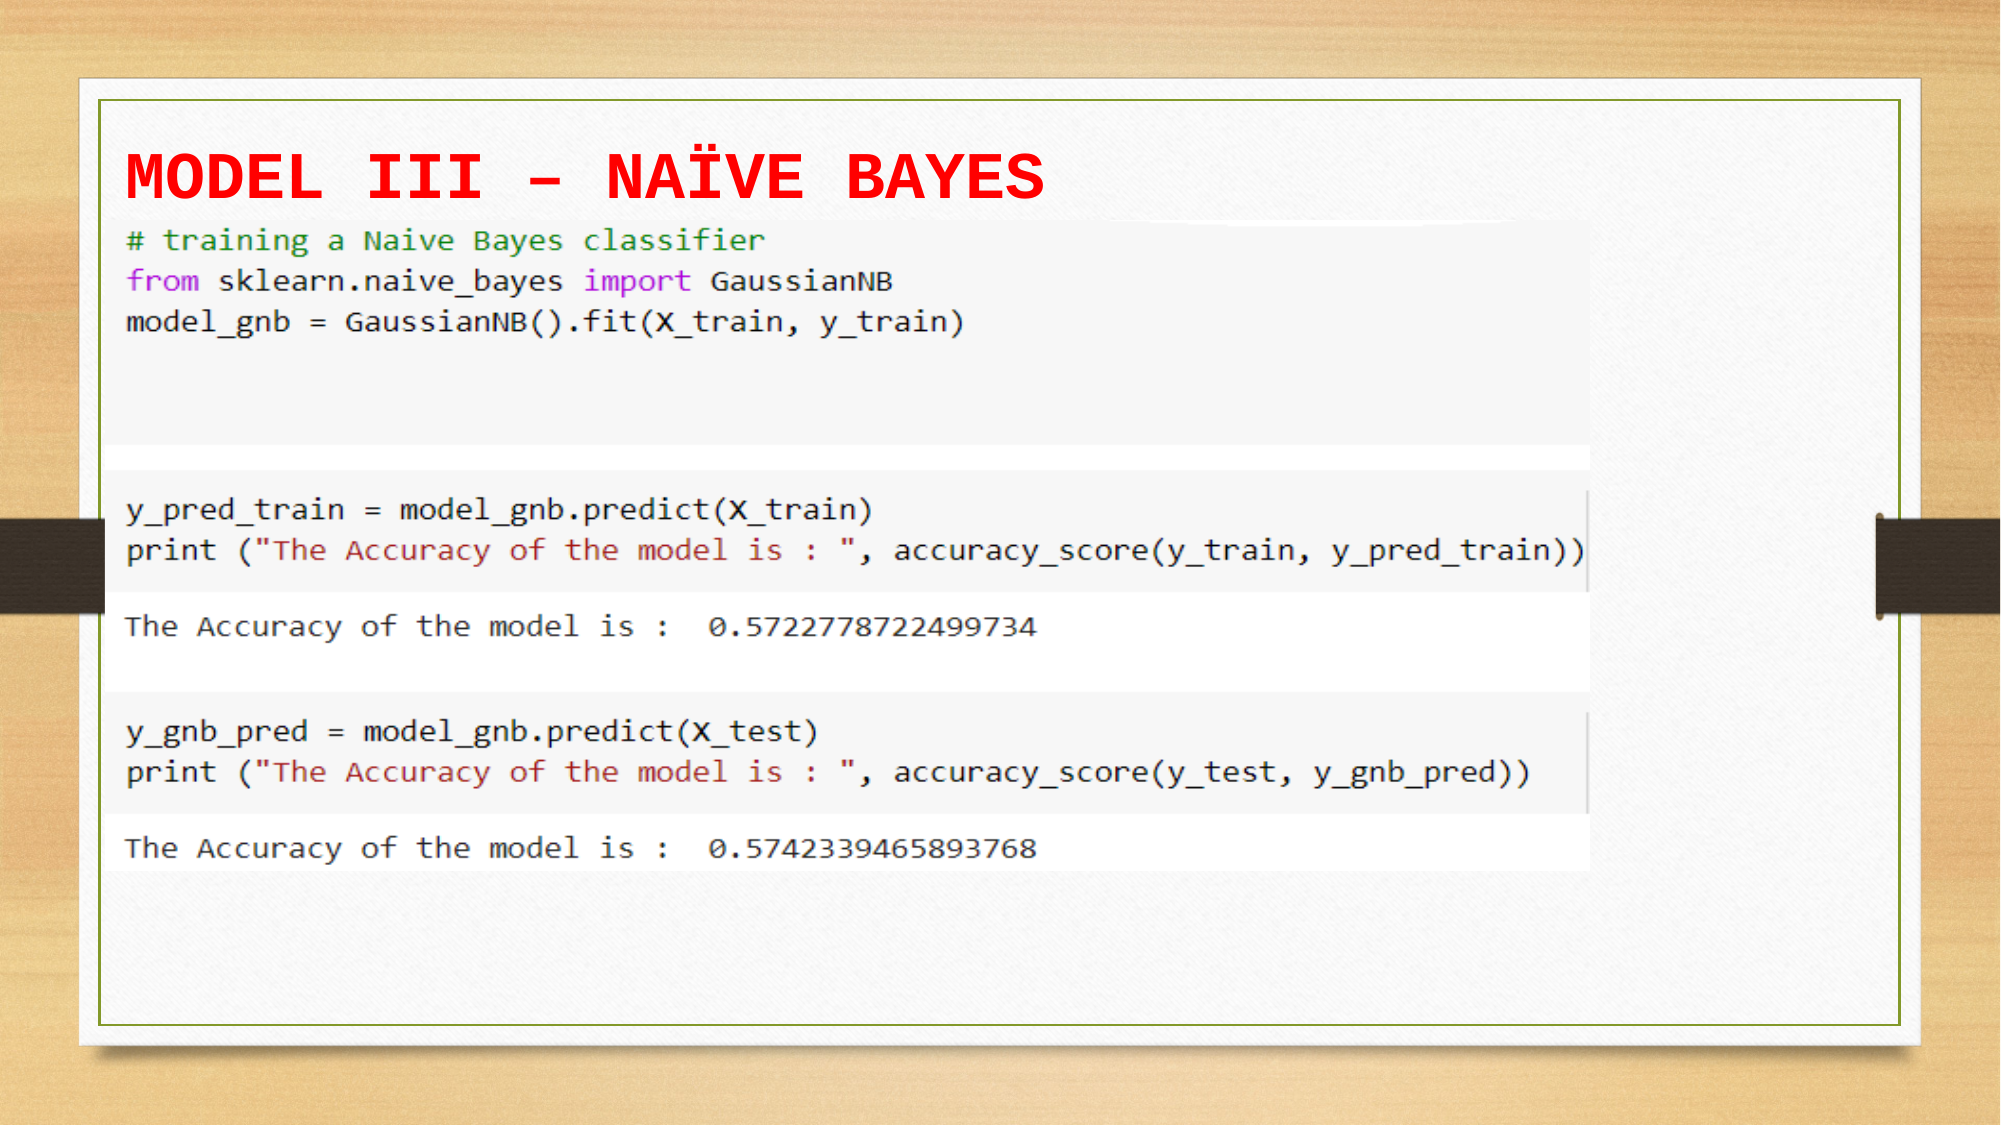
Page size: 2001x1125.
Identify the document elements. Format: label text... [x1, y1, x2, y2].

picture [0, 0, 2001, 1125]
text_box MODEL III – NAÏVE BAYES [110, 124, 1061, 219]
